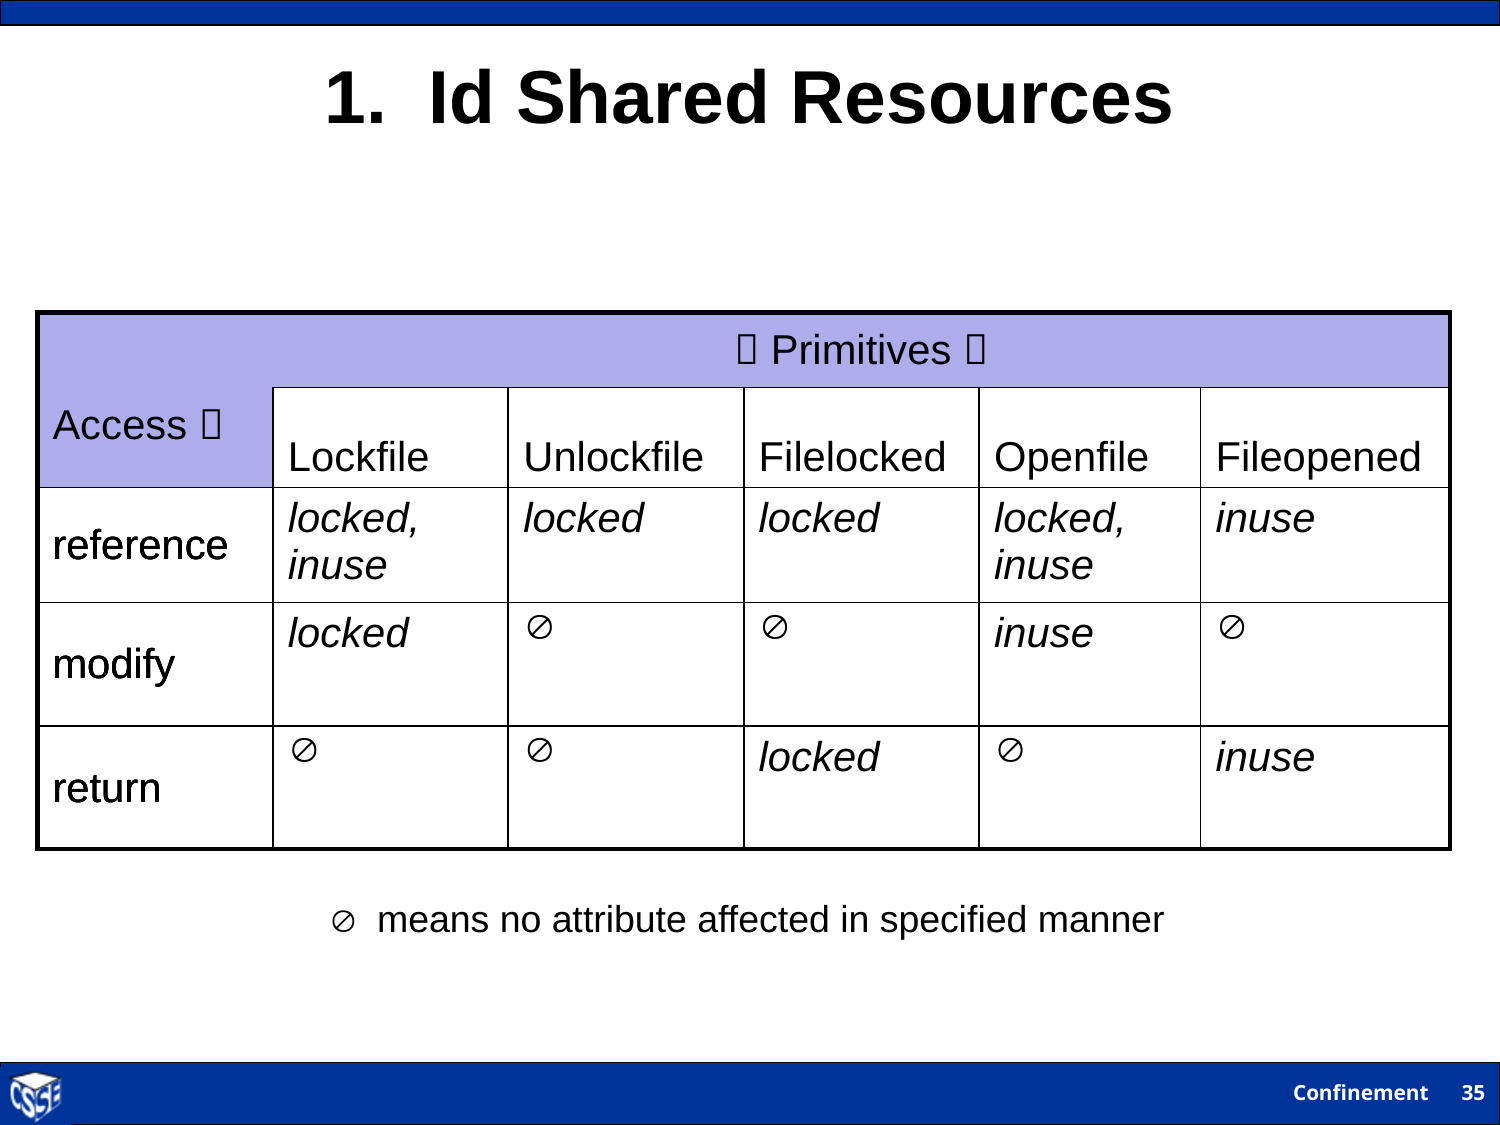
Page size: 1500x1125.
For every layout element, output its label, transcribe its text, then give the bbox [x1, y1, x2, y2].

table_cell modify [40, 603, 272, 725]
table_cell locked [745, 727, 978, 847]
picture [0, 1067, 71, 1125]
table_cell locked [274, 603, 507, 725]
table_cell locked [745, 488, 978, 602]
table_cell inuse [980, 603, 1200, 725]
table_cell return [40, 727, 272, 847]
table_cell  [745, 603, 978, 725]
text_box means no attribute affected in specified manner [313, 887, 1180, 948]
table_cell  [509, 727, 743, 847]
table_cell Unlockfile [509, 388, 743, 487]
table_cell inuse [1201, 488, 1448, 602]
table_cell locked [509, 488, 743, 602]
table_cell locked, inuse [980, 488, 1200, 602]
table_cell Lockfile [274, 388, 507, 487]
table_cell Access  [40, 388, 272, 487]
table_cell Openfile [980, 388, 1200, 487]
table_cell locked, inuse [274, 488, 507, 602]
table_header [40, 315, 273, 388]
table_cell Filelocked [745, 388, 978, 487]
table_header  Primitives  [273, 315, 1448, 387]
table_cell inuse [1201, 727, 1448, 847]
table_cell reference [40, 488, 272, 602]
table_cell  [1201, 603, 1448, 725]
table_cell Fileopened [1201, 388, 1448, 487]
table_cell  [509, 603, 743, 725]
title 1. Id Shared Resources [37, 24, 1463, 163]
table_cell  [980, 727, 1200, 847]
table_cell  [274, 727, 507, 847]
